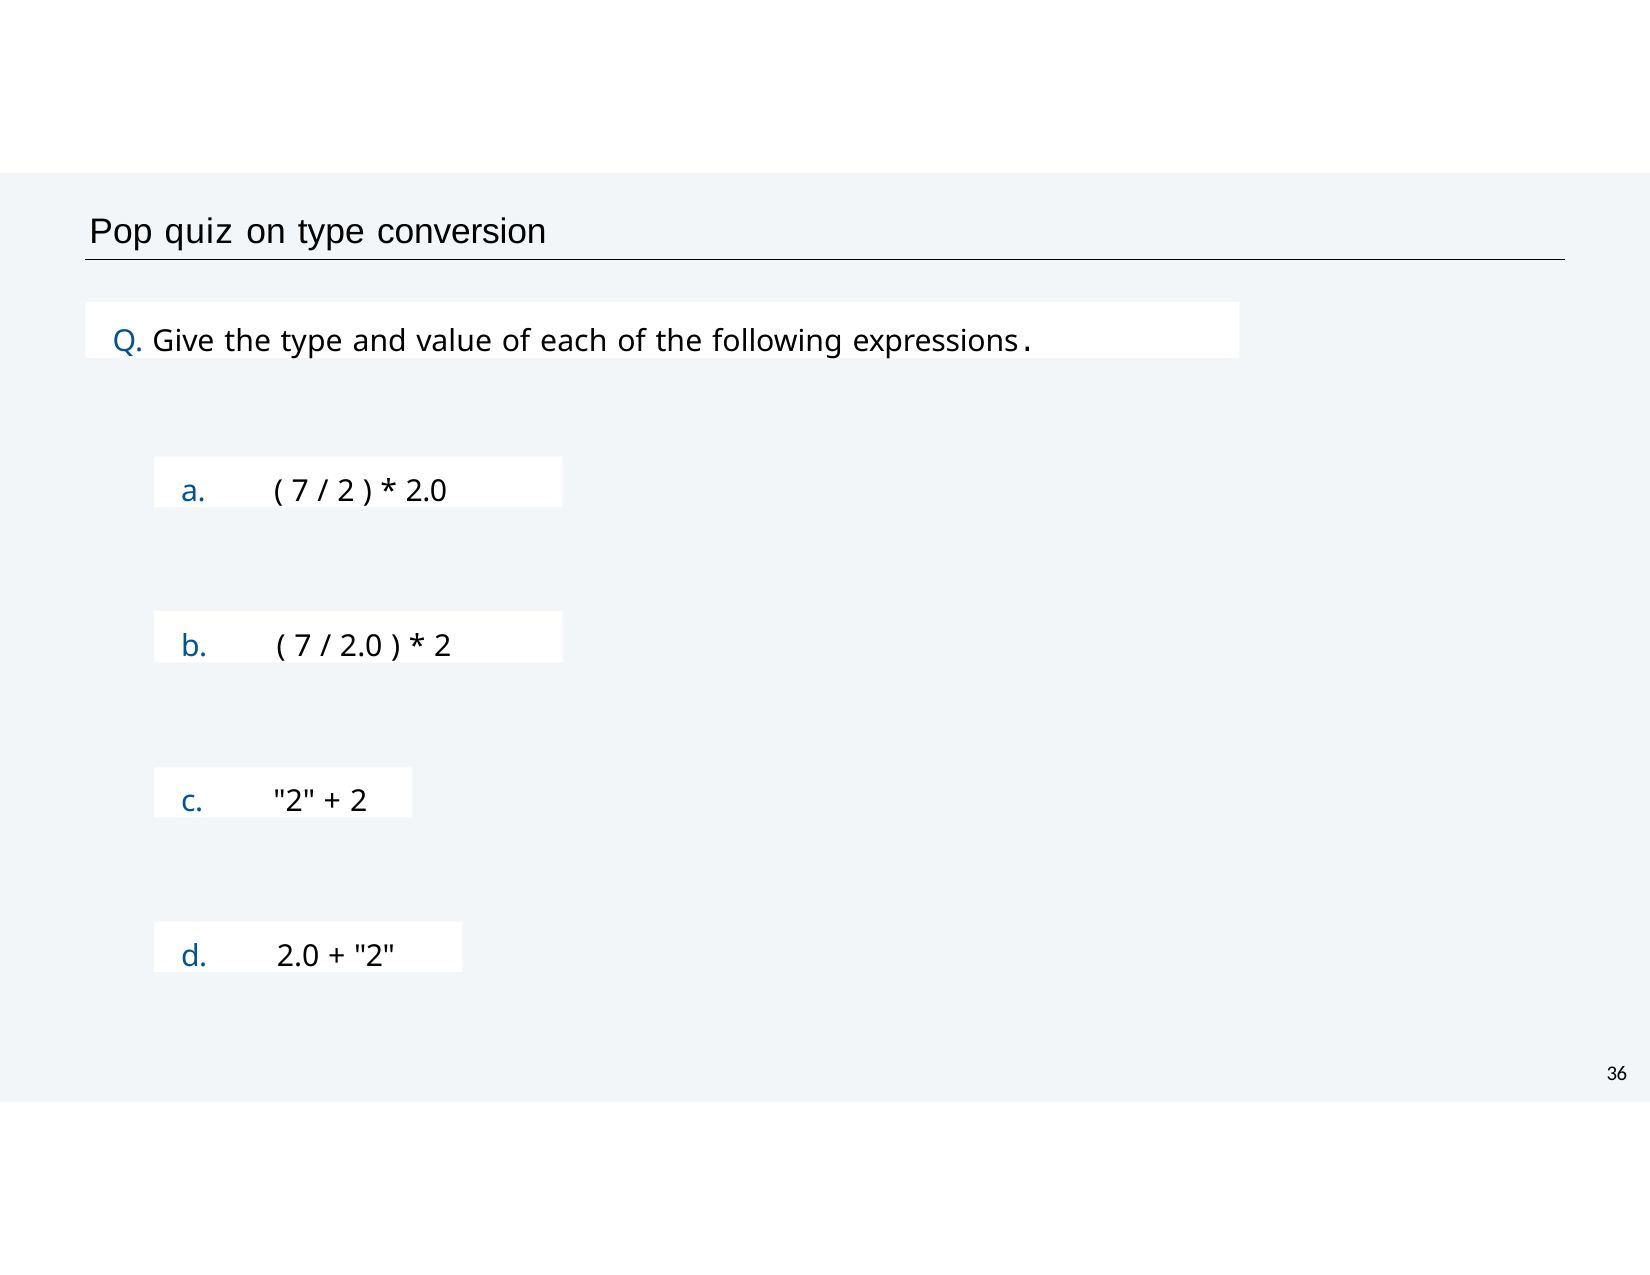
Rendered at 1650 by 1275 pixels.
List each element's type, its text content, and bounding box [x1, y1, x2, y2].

text_box a. ( 7 / 2 ) * 2.0 [154, 456, 563, 508]
text_box c. "2" + 2 [154, 767, 413, 818]
text_box Q. Give the type and value of each of the following expressions. [85, 302, 1240, 358]
text_box b. ( 7 / 2.0 ) * 2 [154, 610, 563, 663]
text_box Pop quiz on type conversion [87, 205, 555, 251]
slide_number 36 [1600, 1058, 1636, 1275]
text_box d. 2.0 + "2" [154, 921, 463, 973]
